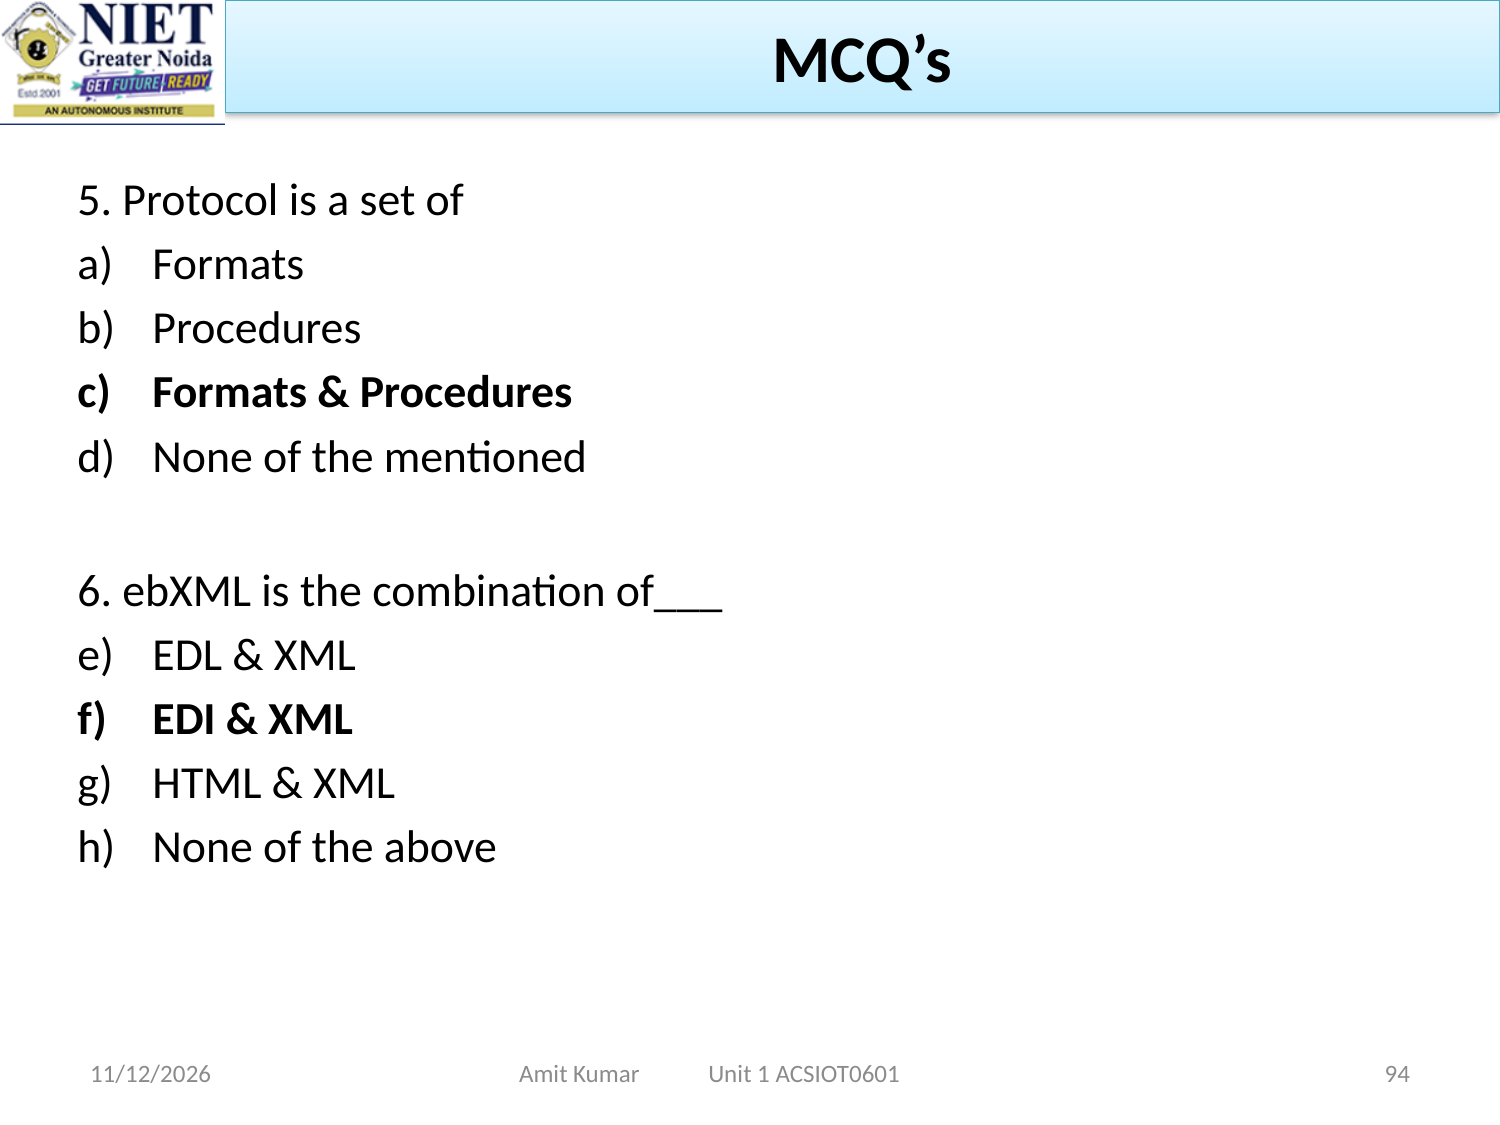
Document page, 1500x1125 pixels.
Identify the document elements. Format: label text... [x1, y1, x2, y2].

slide_number 94 [1074, 1042, 1425, 1103]
list 5. Protocol is a set of Formats Procedures Formats & Procedures None of the mentioned 6. ebXML is the combination of___ EDL & XML EDI & XML HTML & XML None of the above [62, 162, 1463, 1073]
text_box MCQ’s [226, 0, 1500, 113]
picture [0, 0, 226, 126]
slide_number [75, 1042, 412, 1103]
footer Amit Kumar Unit 1 ACSIOT0601 [412, 1042, 1074, 1103]
